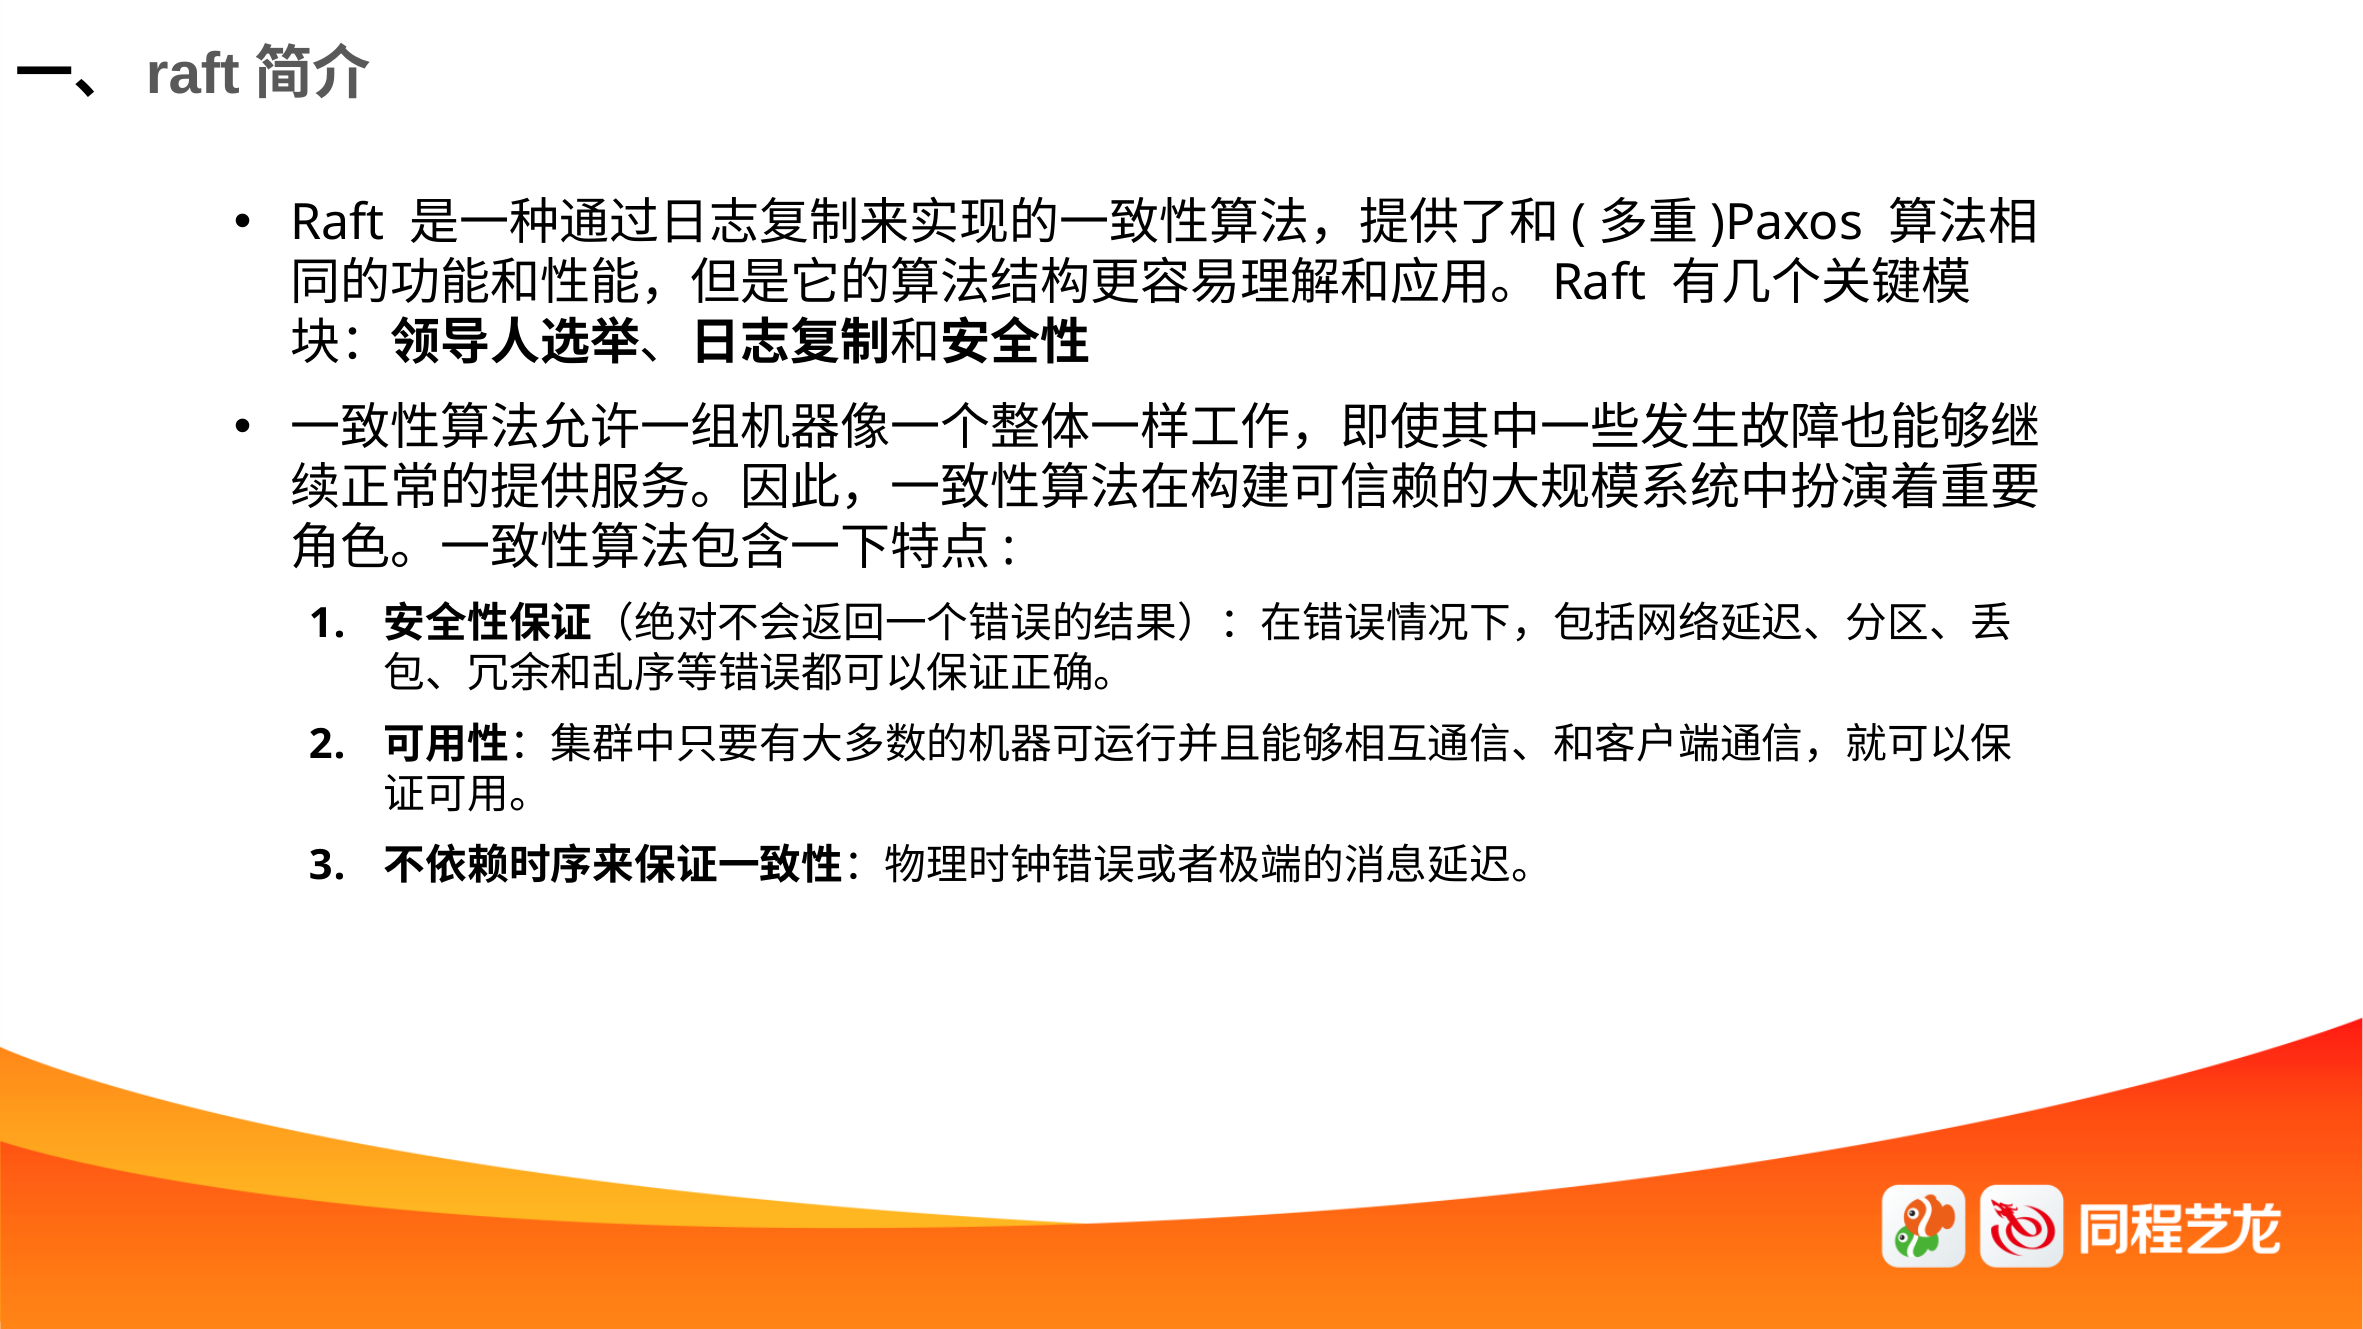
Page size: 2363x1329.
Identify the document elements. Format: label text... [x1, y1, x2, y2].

text_box Raft 是一种通过日志复制来实现的一致性算法，提供了和(多重)Paxos 算法相同的功能和性能，但是它的算法结构更容易理解和应用。Raft 有几个关键模块：领导人选举、日志复制和安全性 一致性算法允许一组机器像一个整体一样工作，即使其中一些发生故障也能够继续正常的提供服务。因此，一致性算法在构建可信赖的大规模系统中扮演着重要角色。一致性算法包含一下特点: 安全性保证（绝对不会返回一个错误的结果）：在错误情况下，包括网络延迟、分区、丢包、冗余和乱序等错误都可以保证正确。 可用性：集群中只要有大多数的机器可运行并且能够相互通信、和客户端通信，就可以保证可用。 不依赖时序来保证一致性：物理时钟错误或者极端的消息延迟。 [219, 182, 2062, 980]
picture [0, 0, 2363, 1329]
text_box 一、raft简介 [0, 11, 1288, 115]
